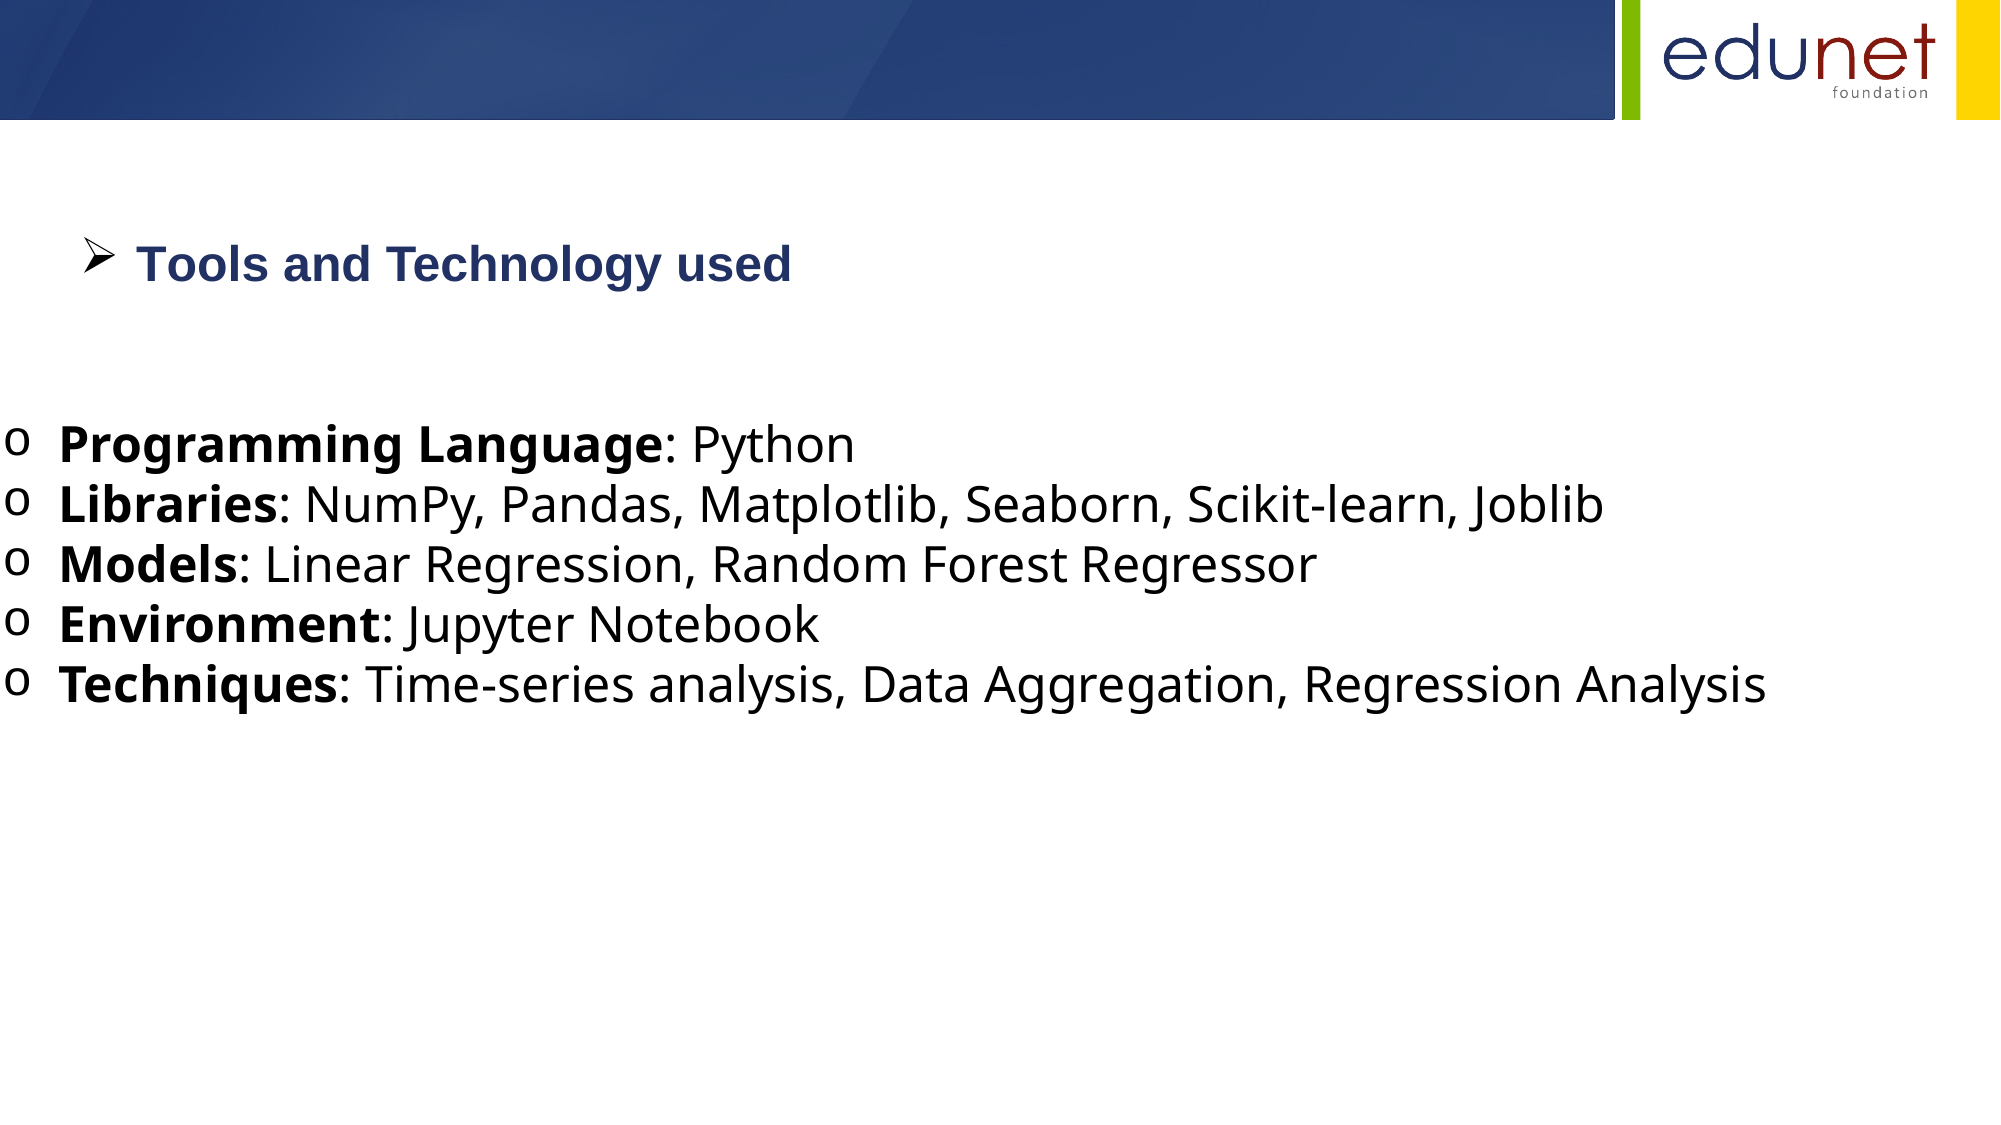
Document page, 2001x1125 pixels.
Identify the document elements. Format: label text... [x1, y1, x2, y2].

picture [1652, 12, 1948, 108]
text_box Programming Language: Python Libraries: NumPy, Pandas, Matplotlib, Seaborn, Scikit-learn, Joblib Models: Linear Regression, Random Forest Regressor Environment: Jupyter Notebook Techniques: Time-series analysis, Data Aggregation, Regression Analysis [0, 404, 1783, 720]
text_box Tools and Technology used [65, 224, 1067, 300]
